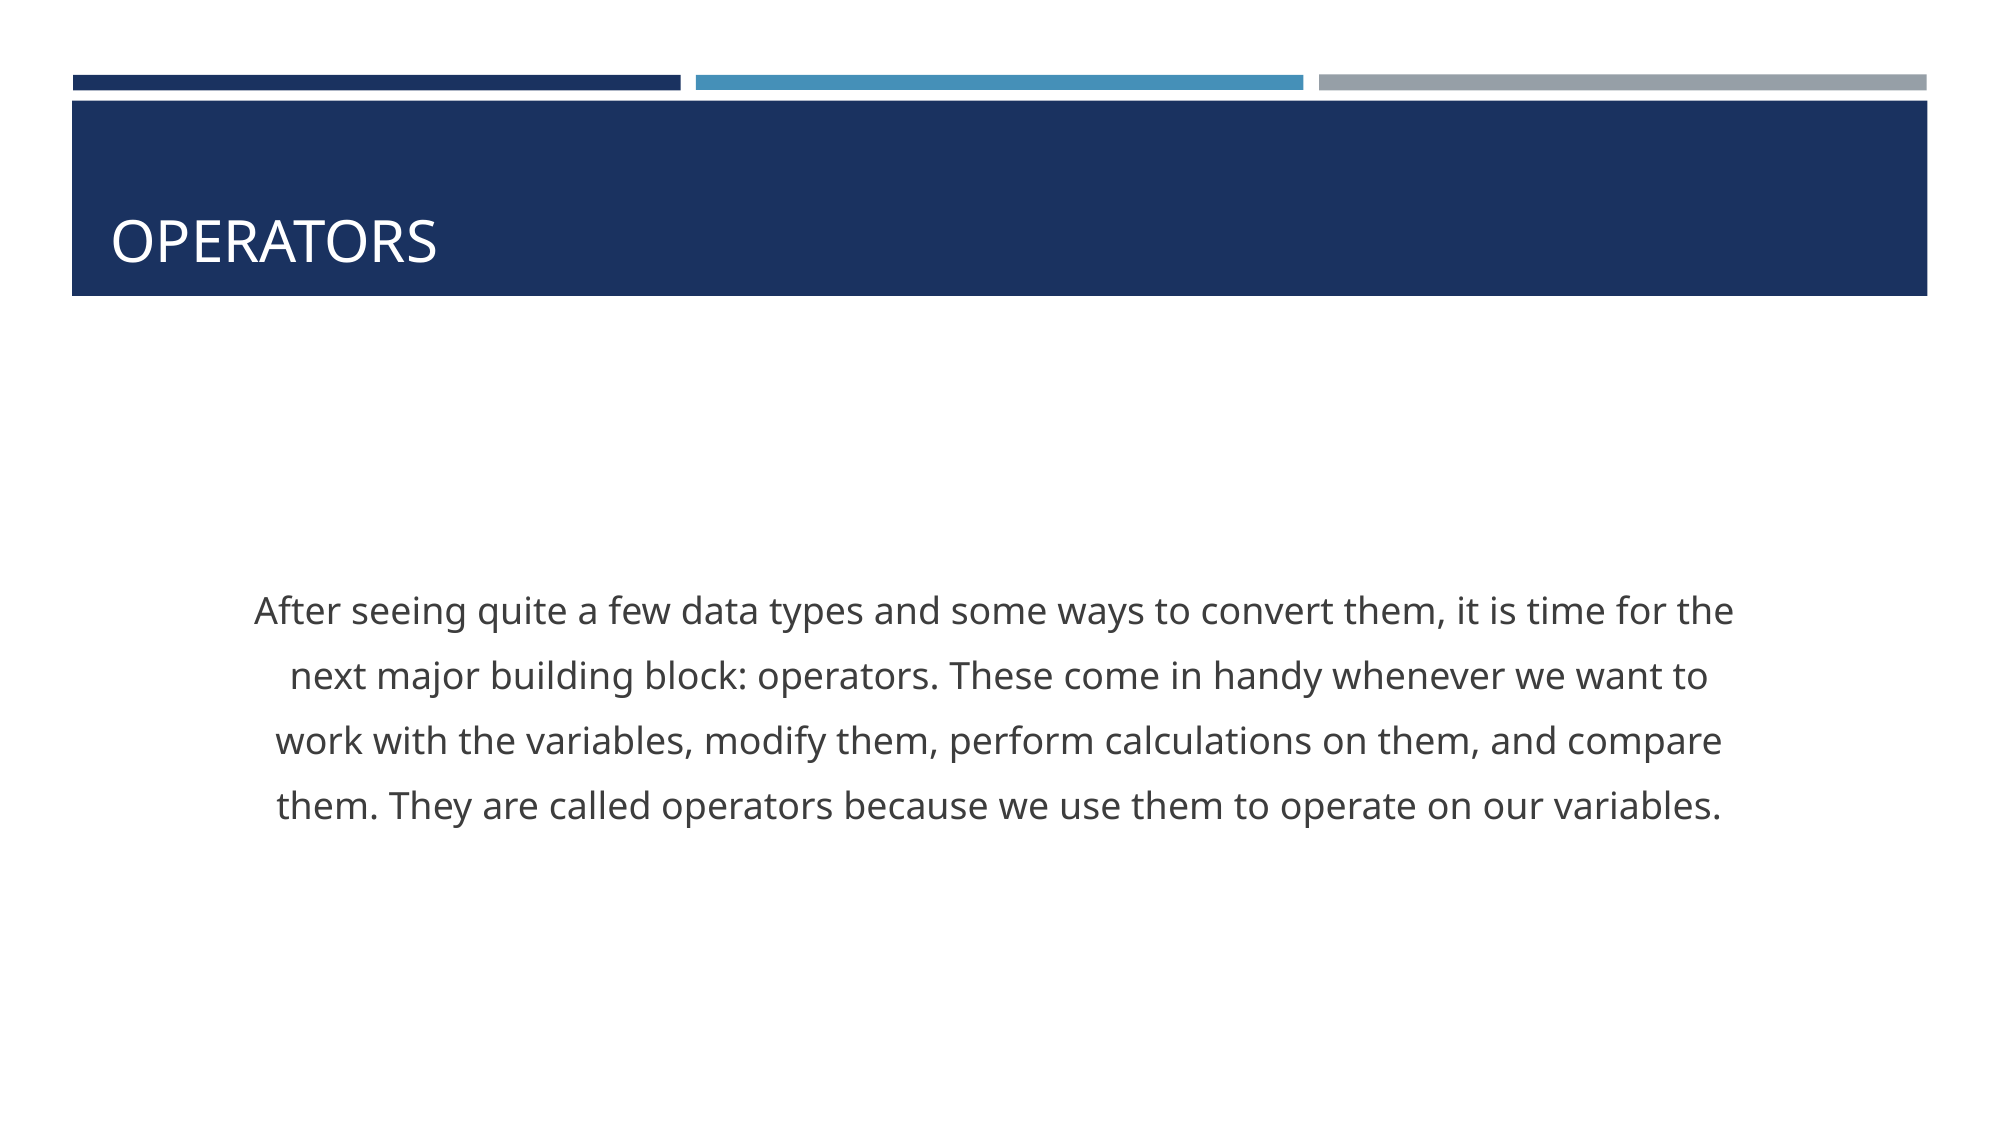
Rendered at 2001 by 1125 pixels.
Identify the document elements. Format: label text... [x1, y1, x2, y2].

list After seeing quite a few data types and some ways to convert them, it is time for the next major building block: operators. These come in handy whenever we want to work with the variables, modify them, perform calculations on them, and compare them. They are called operators because we use them to operate on our variables. [95, 357, 1905, 1056]
title OPERATORS [95, 115, 1905, 282]
